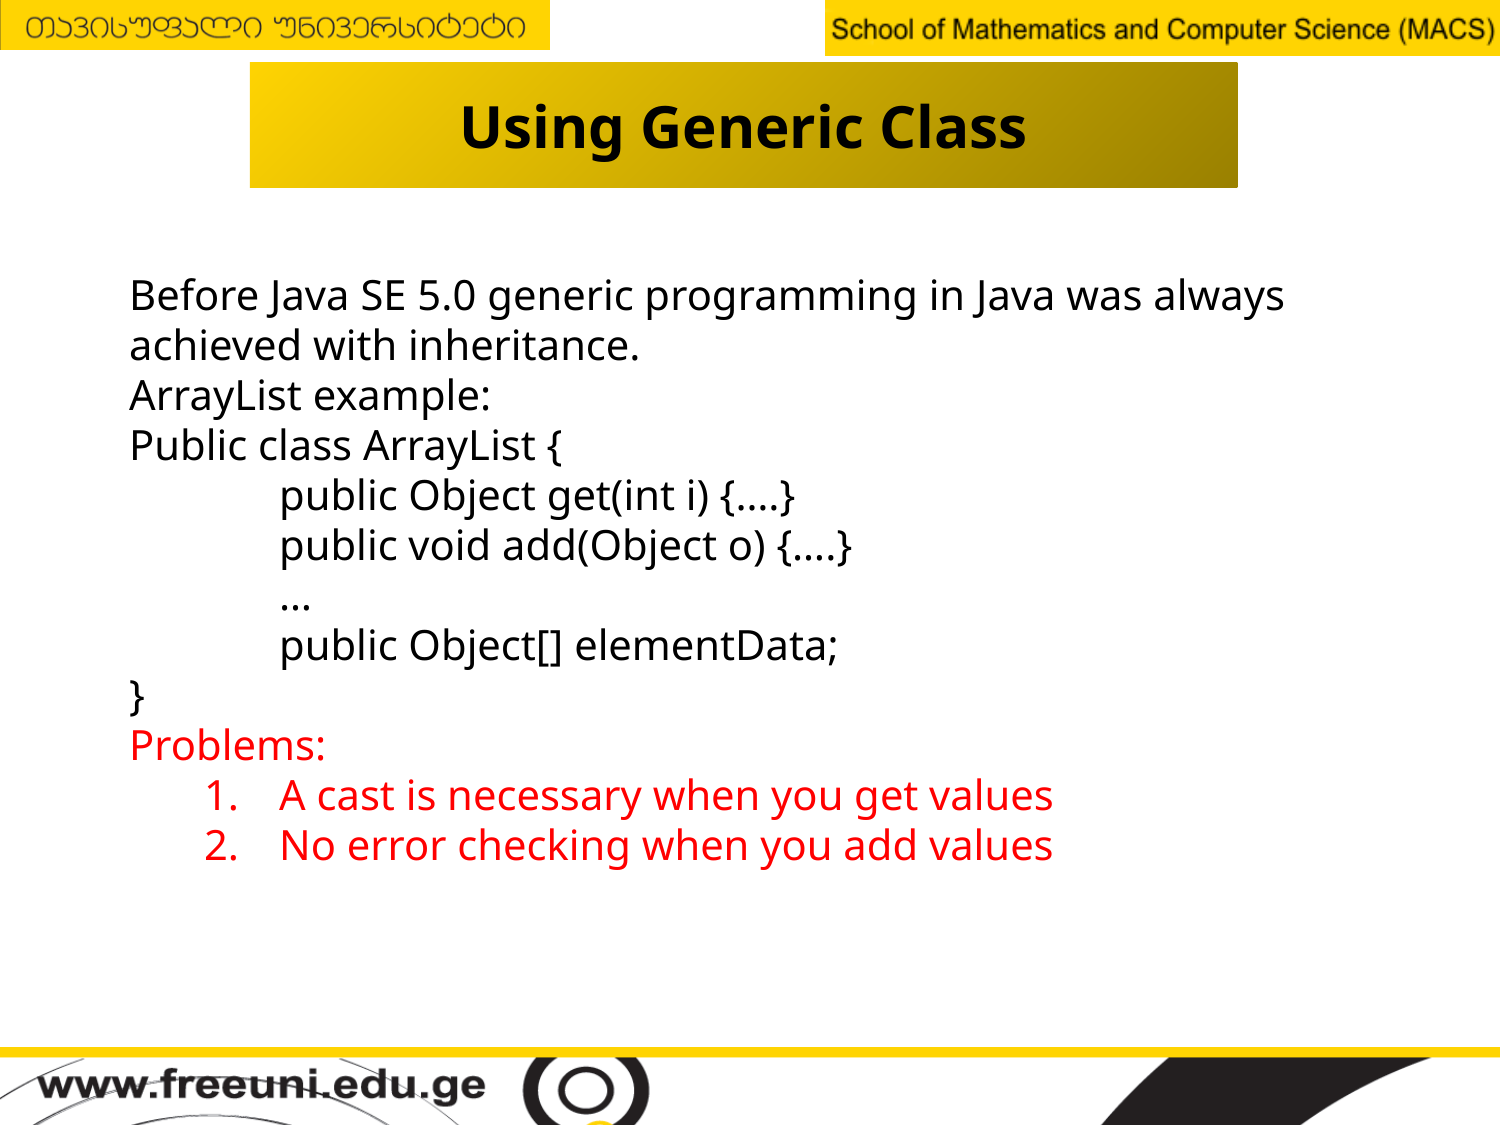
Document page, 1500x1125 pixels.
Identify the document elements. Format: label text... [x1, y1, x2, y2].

text_box Before Java SE 5.0 generic programming in Java was always achieved with inheritance. ArrayList example: Public class ArrayList { public Object get(int i) {….} public void add(Object o) {….} … public Object[] elementData; } Problems: A cast is necessary when you get values No error checking when you add values [114, 261, 1336, 877]
text_box Using Generic Class [249, 62, 1238, 188]
picture [824, 0, 1500, 56]
picture [0, 1047, 1500, 1125]
picture [0, 0, 551, 50]
